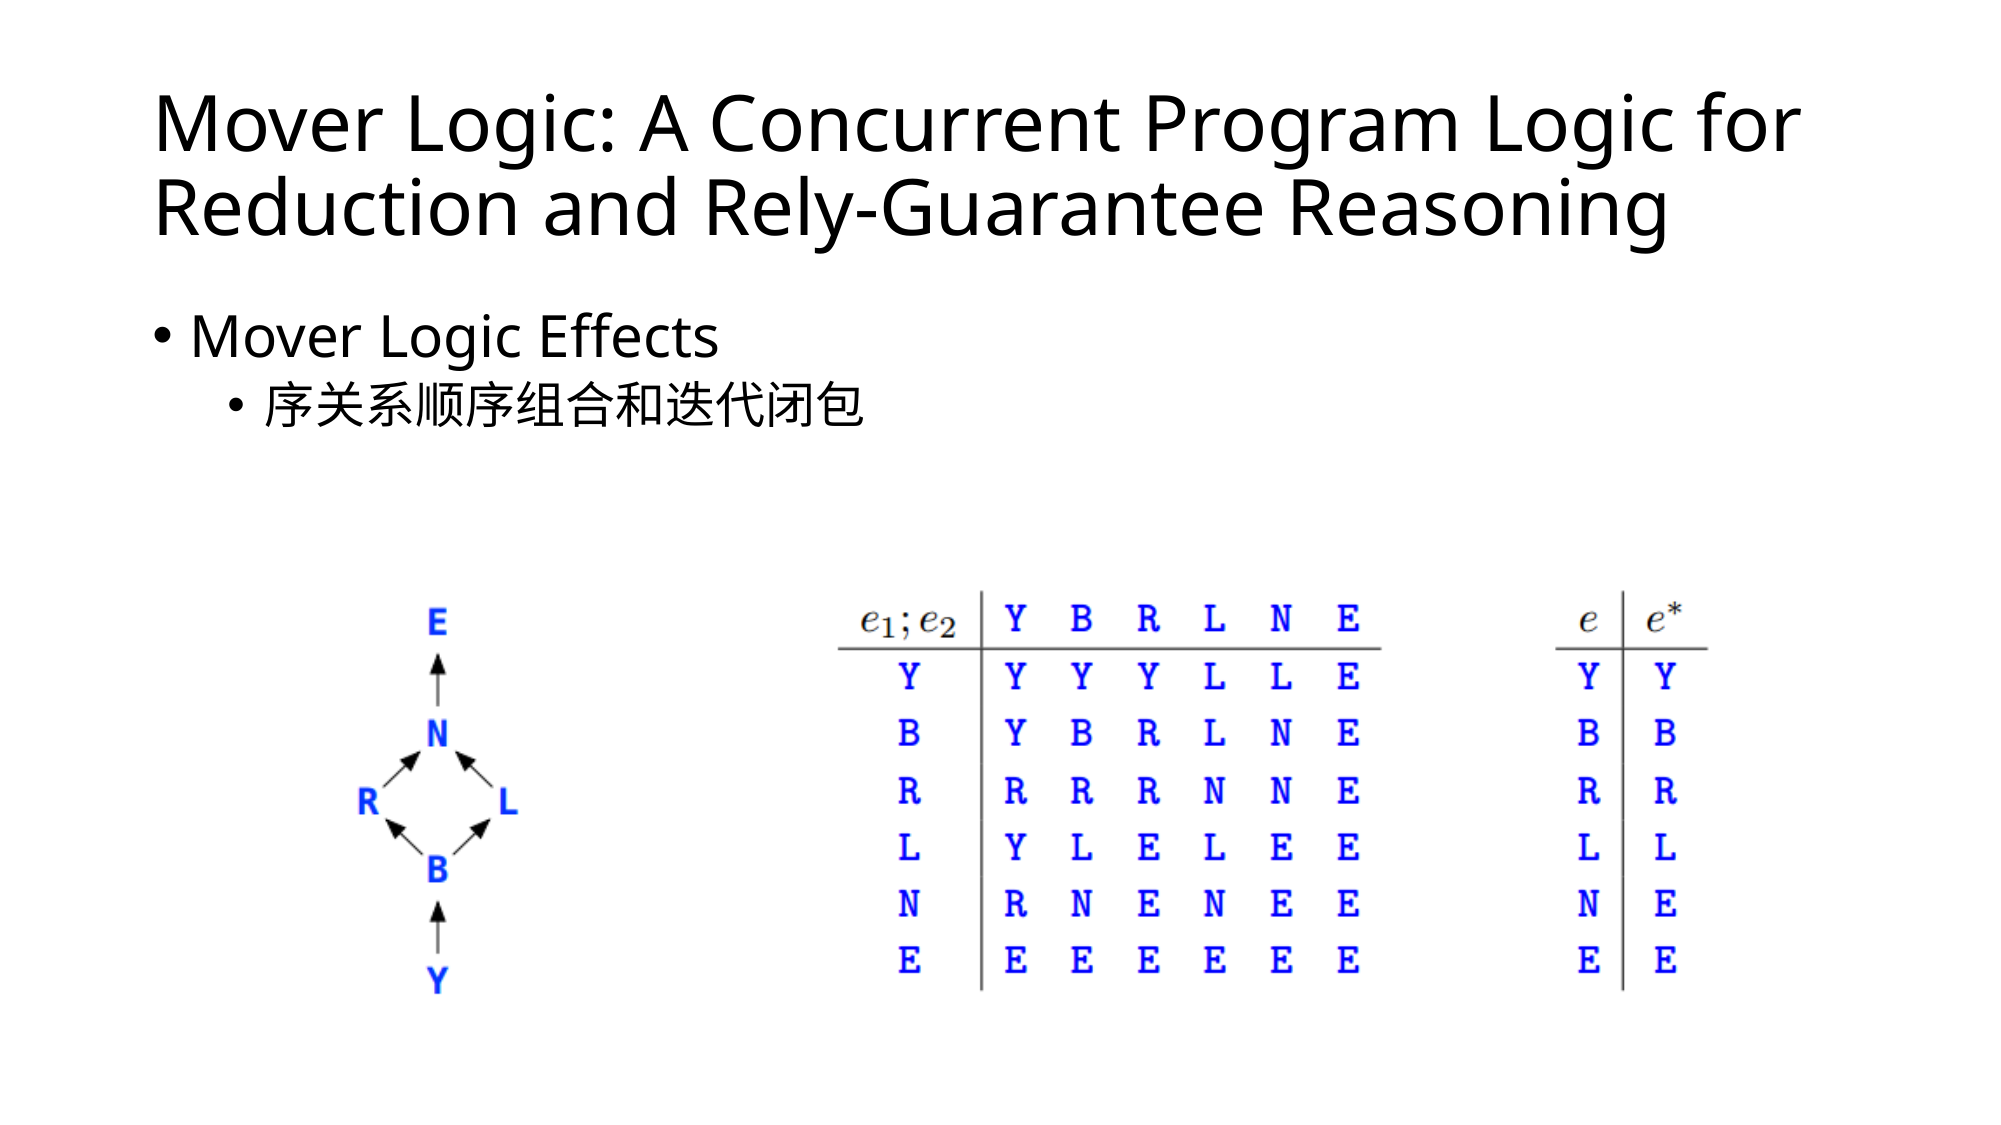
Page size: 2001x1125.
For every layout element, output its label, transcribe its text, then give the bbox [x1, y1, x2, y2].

picture [796, 572, 1837, 1014]
title Mover Logic: A Concurrent Program Logic for Reduction and Rely-Guarantee Reasoning [137, 59, 1863, 278]
picture [278, 550, 602, 1036]
list Mover Logic Effects 序关系顺序组合和迭代闭包 [137, 299, 1863, 1014]
